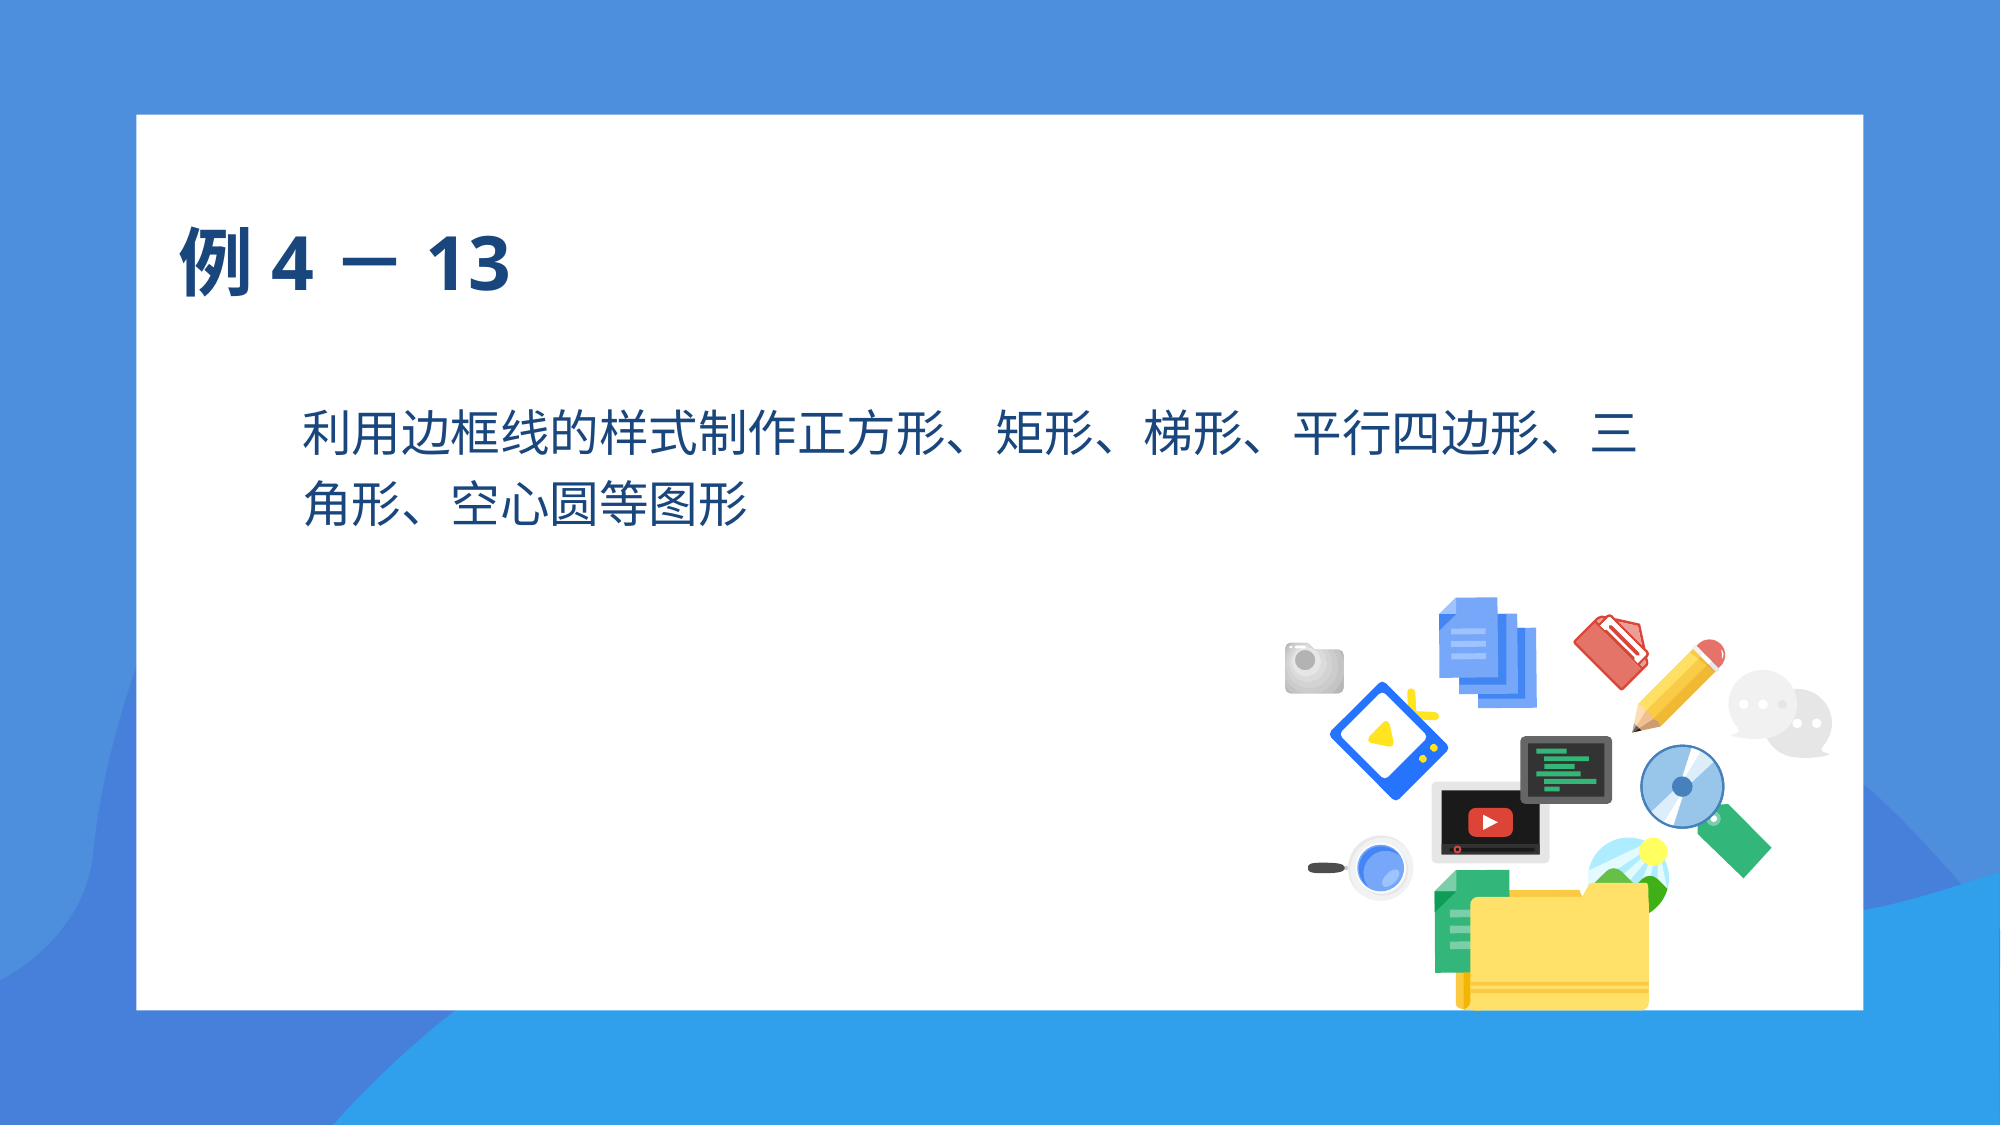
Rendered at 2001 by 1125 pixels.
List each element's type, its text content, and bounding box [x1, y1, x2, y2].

list 利用边框线的样式制作正方形、矩形、梯形、平行四边形、三角形、空心圆等图形 [287, 382, 1683, 542]
title 例4－13 [163, 176, 1053, 314]
